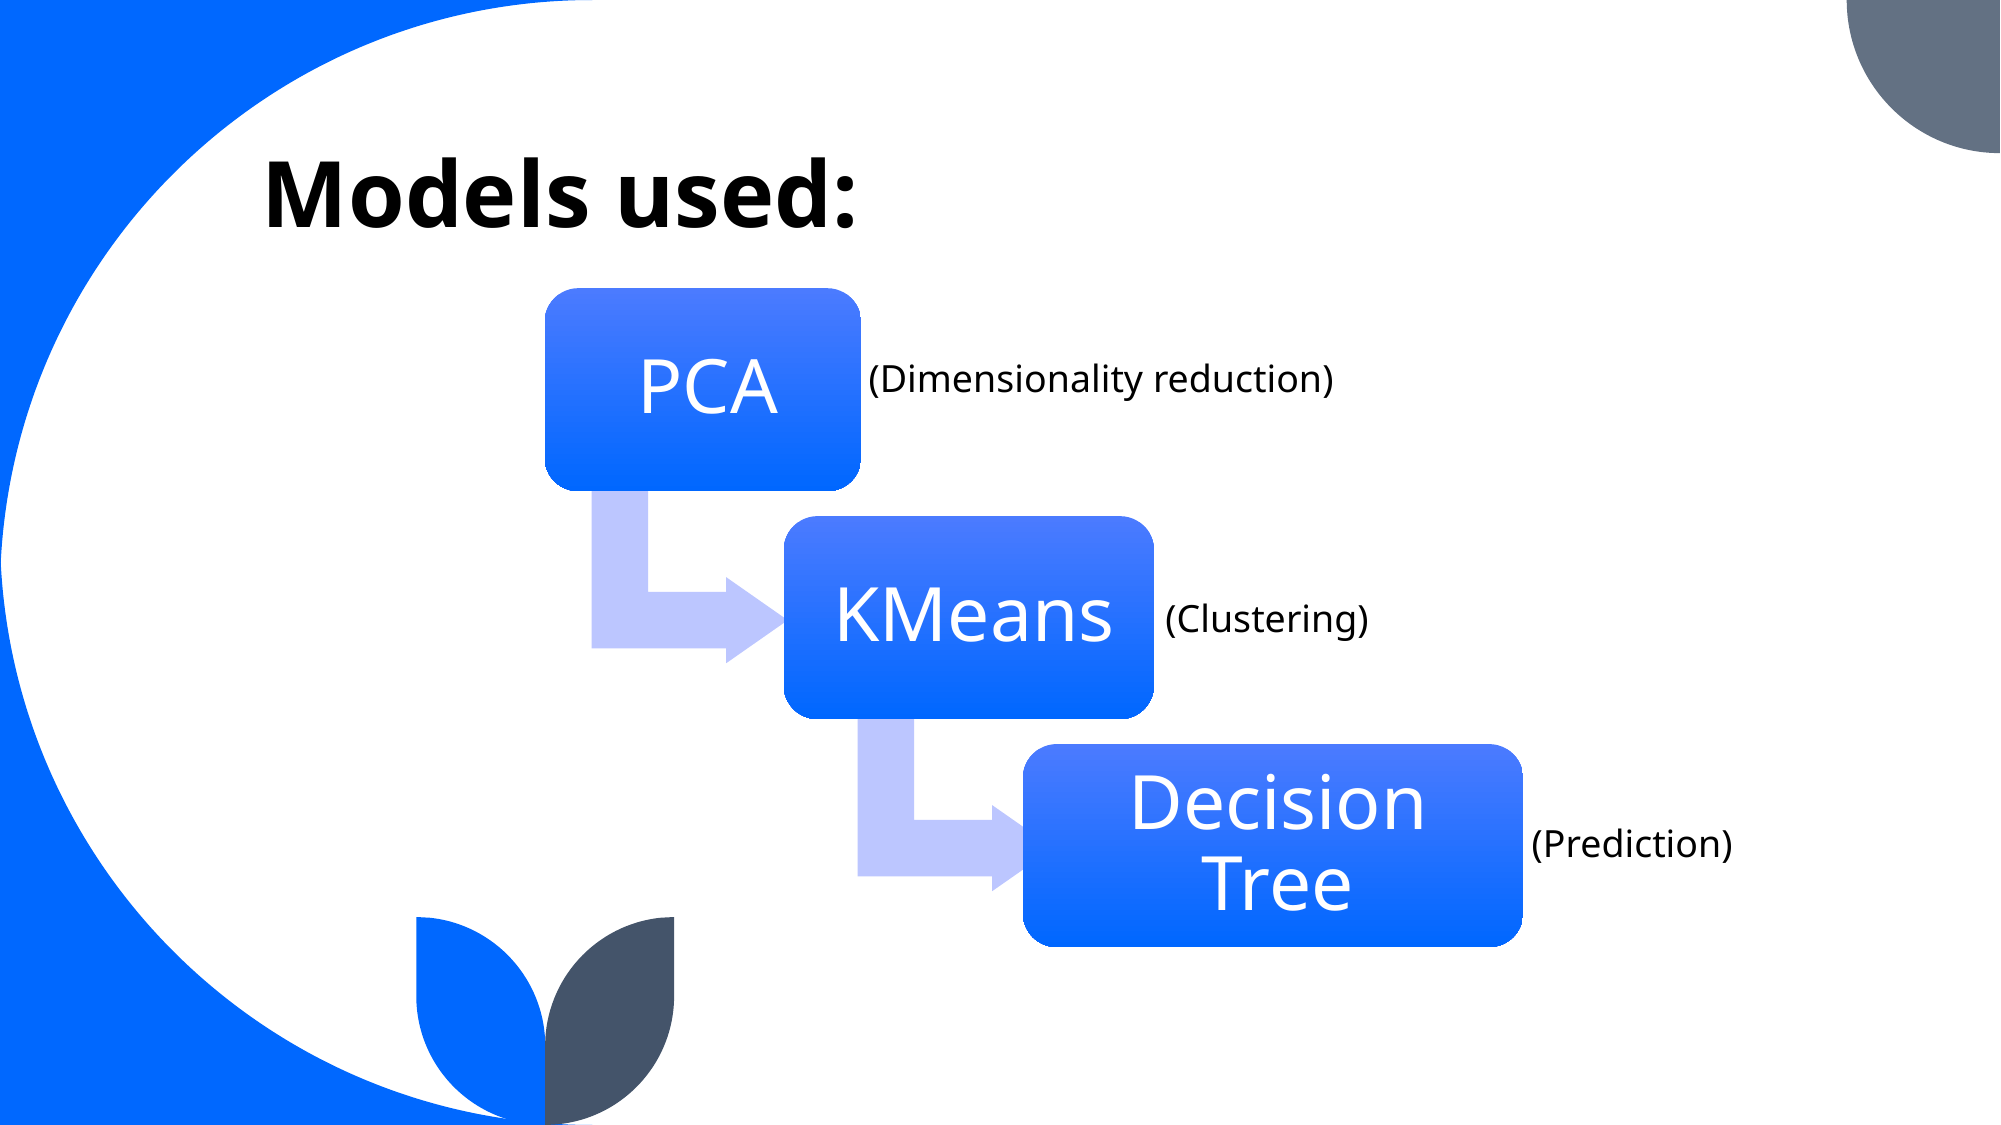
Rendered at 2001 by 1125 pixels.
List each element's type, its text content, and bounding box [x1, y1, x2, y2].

text_box (Prediction) [1573, 812, 1748, 873]
text_box Models used: [246, 84, 1268, 253]
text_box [495, 284, 1573, 951]
